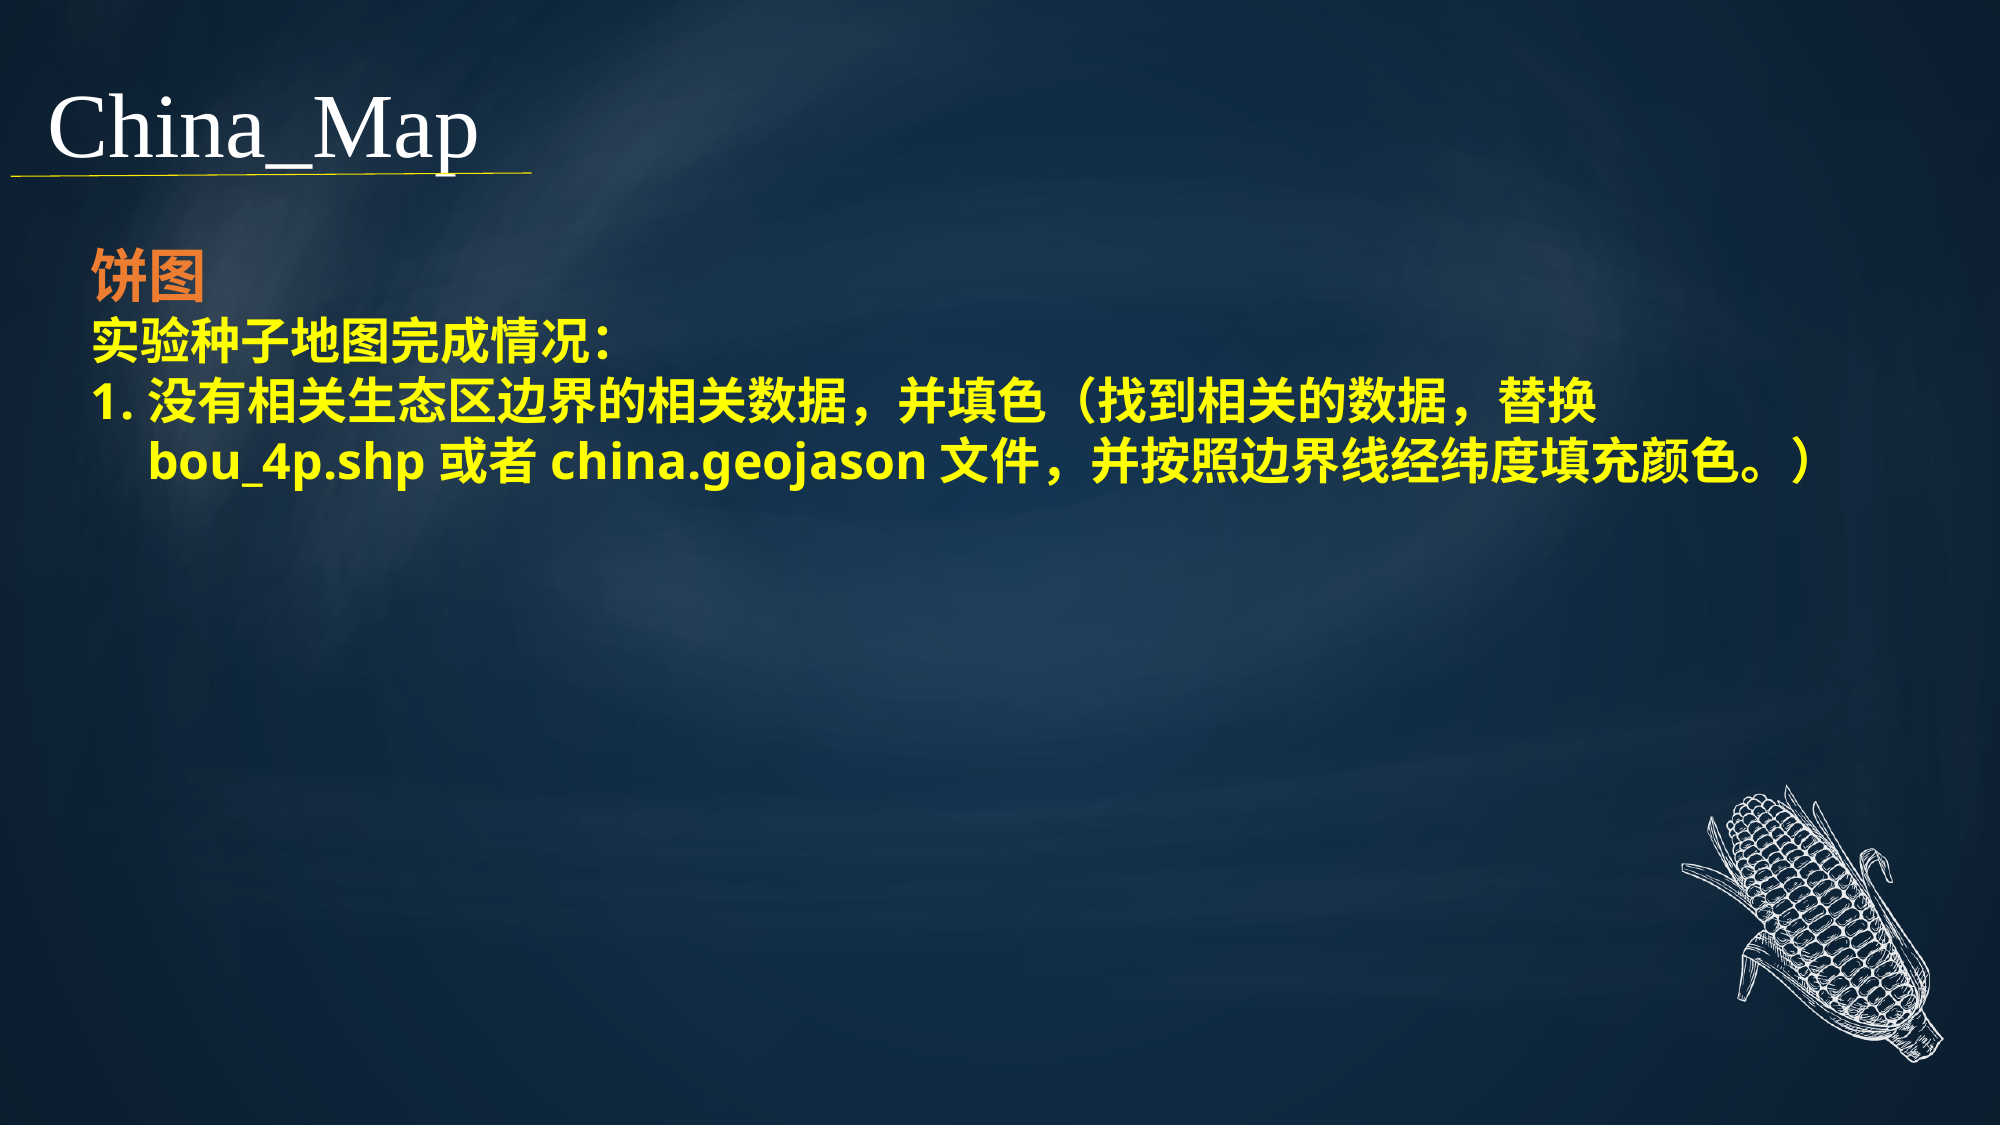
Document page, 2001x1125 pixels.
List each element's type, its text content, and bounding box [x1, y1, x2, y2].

picture [0, 0, 2000, 1125]
text_box China_Map [32, 58, 503, 172]
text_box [10, 172, 532, 177]
text_box 饼图 实验种子地图完成情况： 没有相关生态区边界的相关数据，并填色（找到相关的数据，替换bou_4p.shp或者china.geojason文件，并按照边界线经纬度填充颜色。） [76, 231, 1856, 785]
